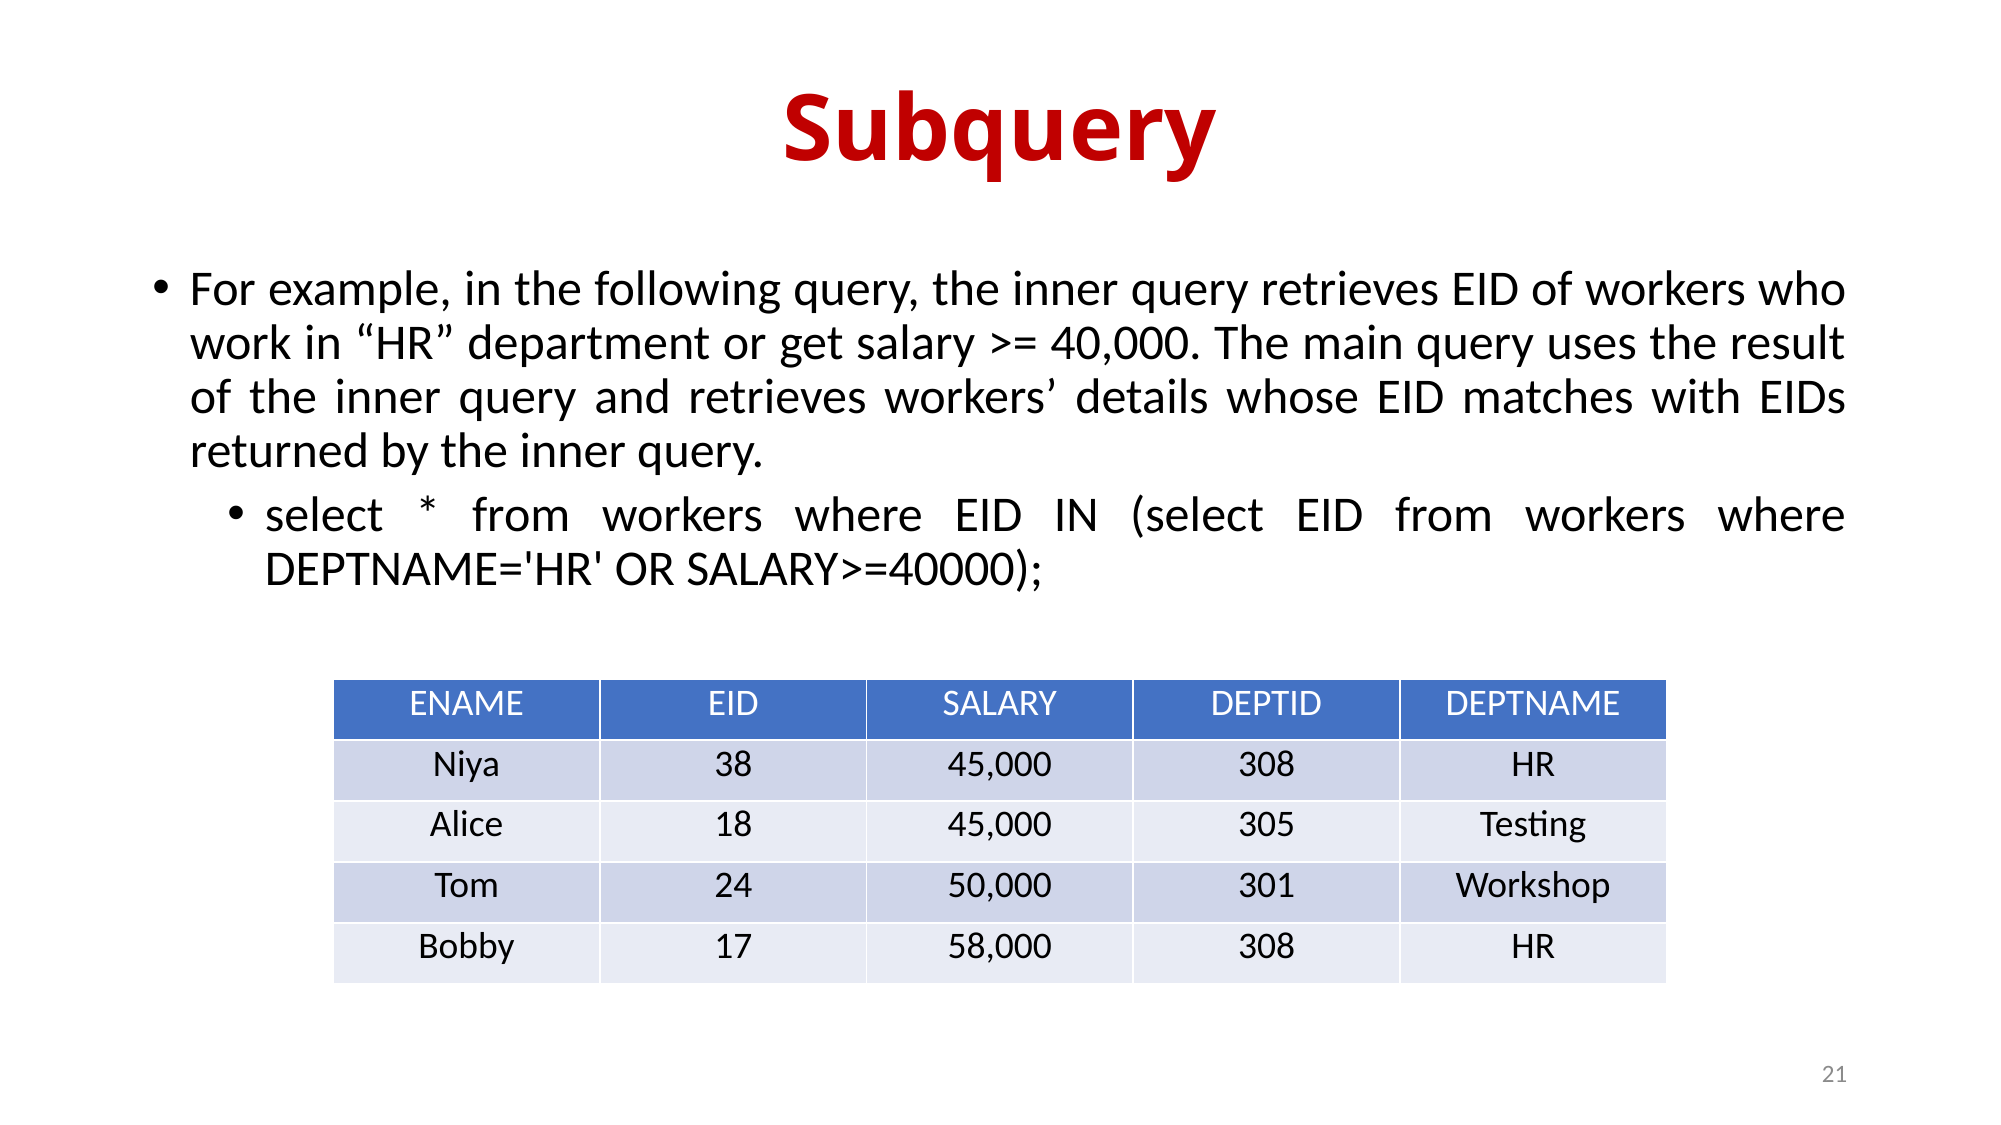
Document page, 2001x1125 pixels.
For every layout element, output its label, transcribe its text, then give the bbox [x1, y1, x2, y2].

table_header EID [601, 680, 866, 739]
table_header DEPTID [1134, 680, 1399, 739]
table_cell Tom [334, 863, 599, 922]
table_cell 58,000 [867, 924, 1132, 983]
table_header DEPTNAME [1401, 680, 1666, 739]
table_cell 308 [1134, 924, 1399, 983]
table_cell 50,000 [867, 863, 1132, 922]
table_cell Workshop [1401, 863, 1666, 922]
list For example, in the following query, the inner query retrieves EID of workers who work in “HR” department or get salary >= 40,000. The main query uses the result of the inner query and retrieves workers’ details whose EID matches with EIDs returned by the inner query. select * from workers where EID IN (select EID from workers where DEPTNAME='HR' OR SALARY>=40000); [137, 254, 1863, 969]
table_cell 308 [1134, 741, 1399, 800]
table_cell Niya [334, 741, 599, 800]
table_cell Alice [334, 802, 599, 861]
table_cell Bobby [334, 924, 599, 983]
table_header SALARY [867, 680, 1132, 739]
table_cell 17 [601, 924, 866, 983]
slide_number 21 [1412, 1042, 1863, 1103]
table_cell 305 [1134, 802, 1399, 861]
table_header ENAME [334, 680, 599, 739]
table_cell Testing [1401, 802, 1666, 861]
table_cell 38 [601, 741, 866, 800]
table_cell HR [1401, 741, 1666, 800]
table_cell 24 [601, 863, 866, 922]
table_cell 45,000 [867, 741, 1132, 800]
title Subquery [137, 22, 1863, 240]
table_cell HR [1401, 924, 1666, 983]
table_cell 45,000 [867, 802, 1132, 861]
table_cell 301 [1134, 863, 1399, 922]
table_cell 18 [601, 802, 866, 861]
